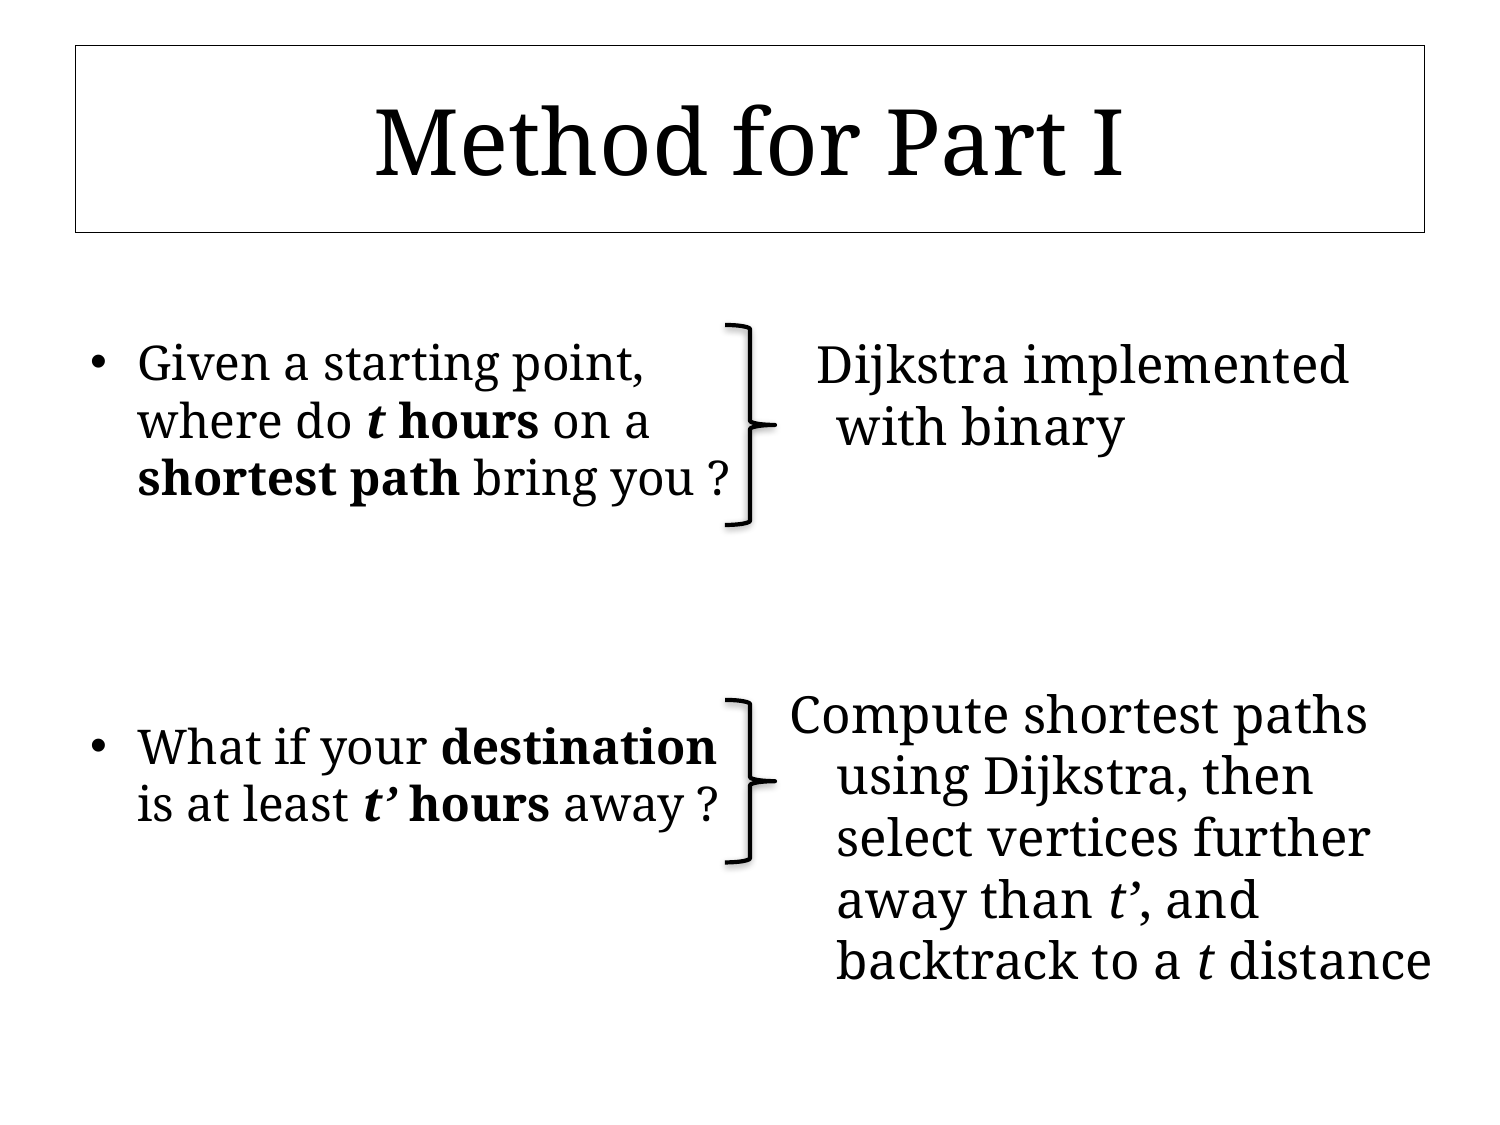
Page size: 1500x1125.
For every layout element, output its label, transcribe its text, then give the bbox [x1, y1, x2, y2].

list Given a starting point, where do t hours on a shortest path bring you ? What if your destination is at least t’ hours away ? [75, 324, 750, 1068]
title Method for Part I [75, 45, 1425, 233]
text_box Dijkstra implemented with binary Compute shortest paths using Dijkstra, then select vertices further away than t’, and backtrack to a t distance [774, 324, 1450, 1068]
text_box [724, 697, 778, 865]
text_box [724, 322, 778, 528]
